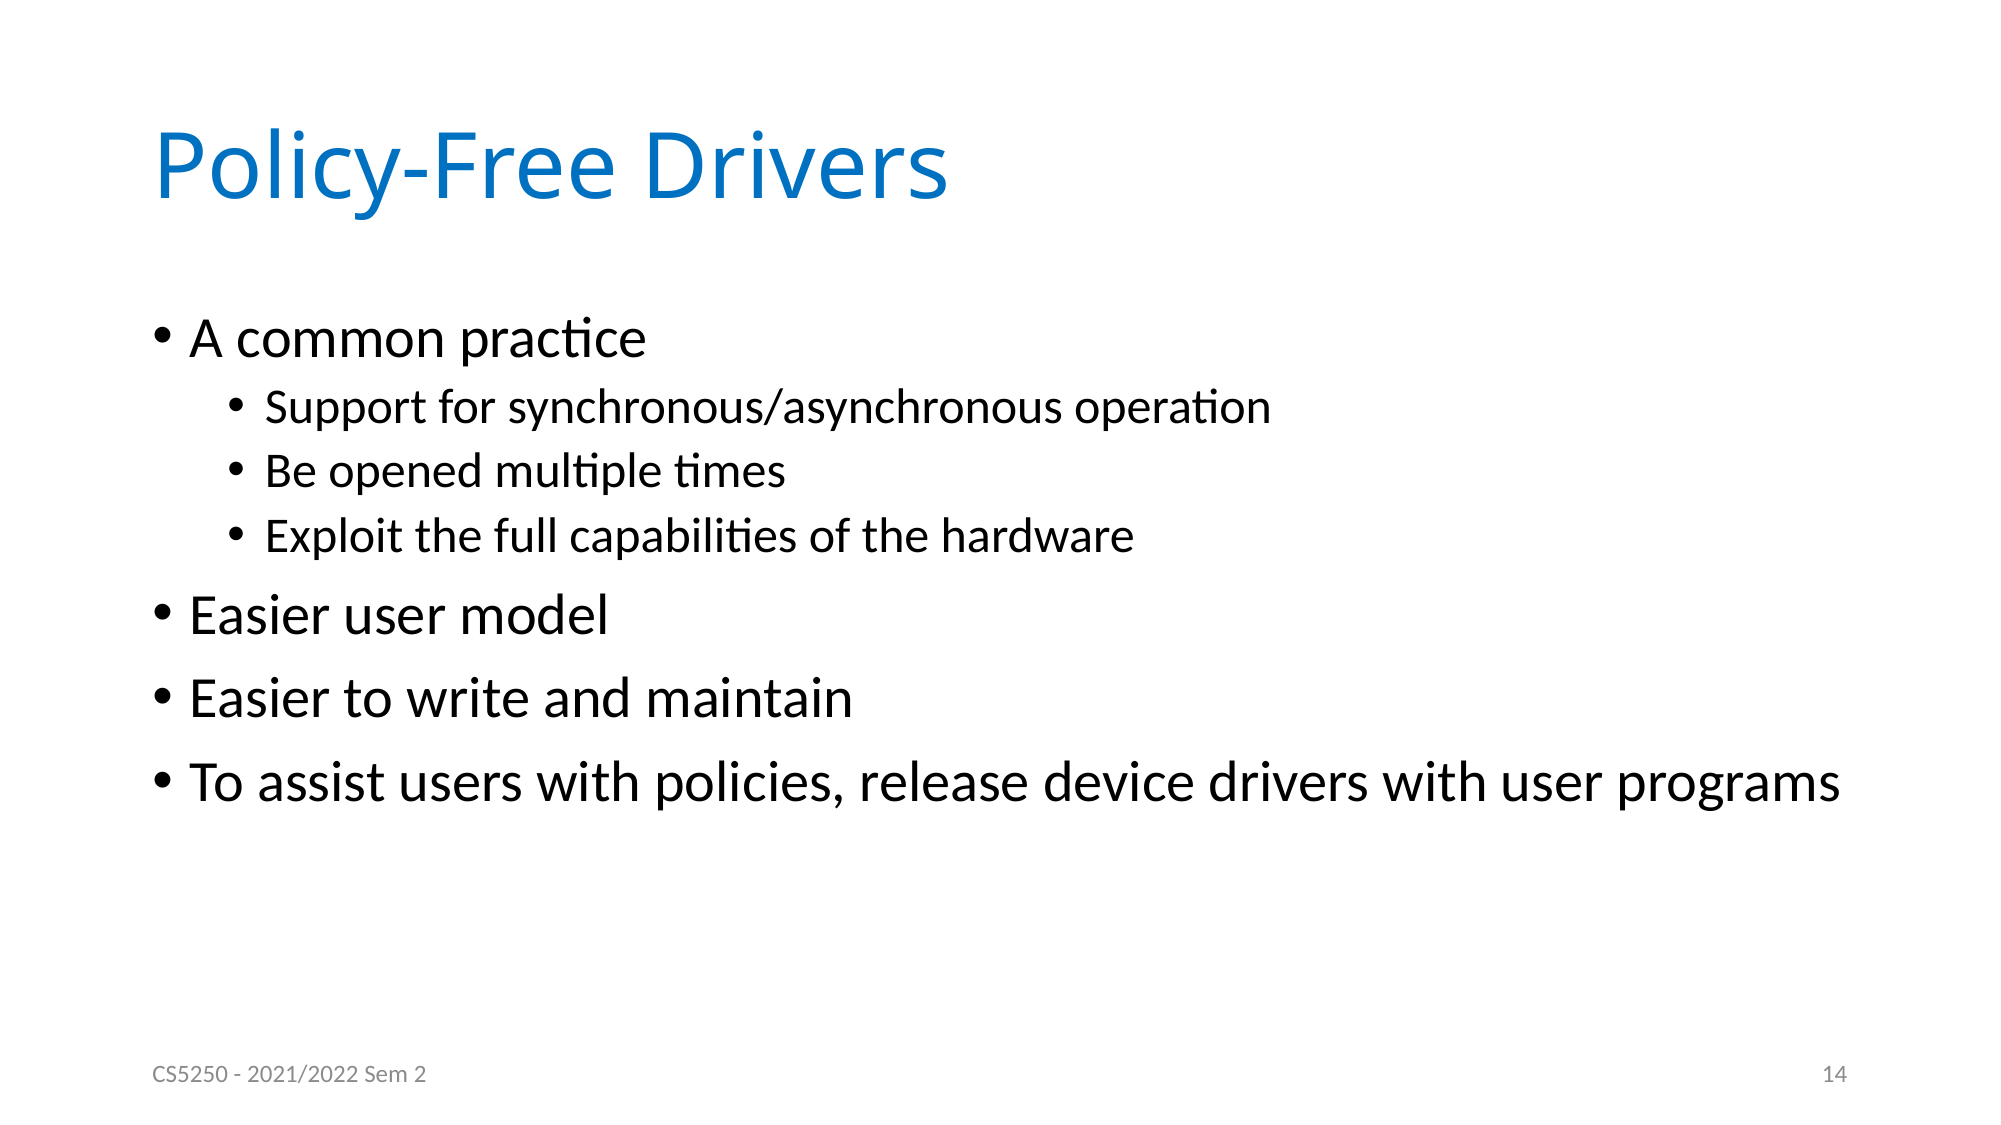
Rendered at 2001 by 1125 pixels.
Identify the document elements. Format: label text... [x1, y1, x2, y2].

slide_number 14 [1412, 1042, 1863, 1103]
title Policy-Free Drivers [137, 59, 1863, 278]
slide_number CS5250 - 2021/2022 Sem 2 [137, 1042, 588, 1103]
list A common practice Support for synchronous/asynchronous operation Be opened multiple times Exploit the full capabilities of the hardware Easier user model Easier to write and maintain To assist users with policies, release device drivers with user programs [137, 299, 1863, 1014]
